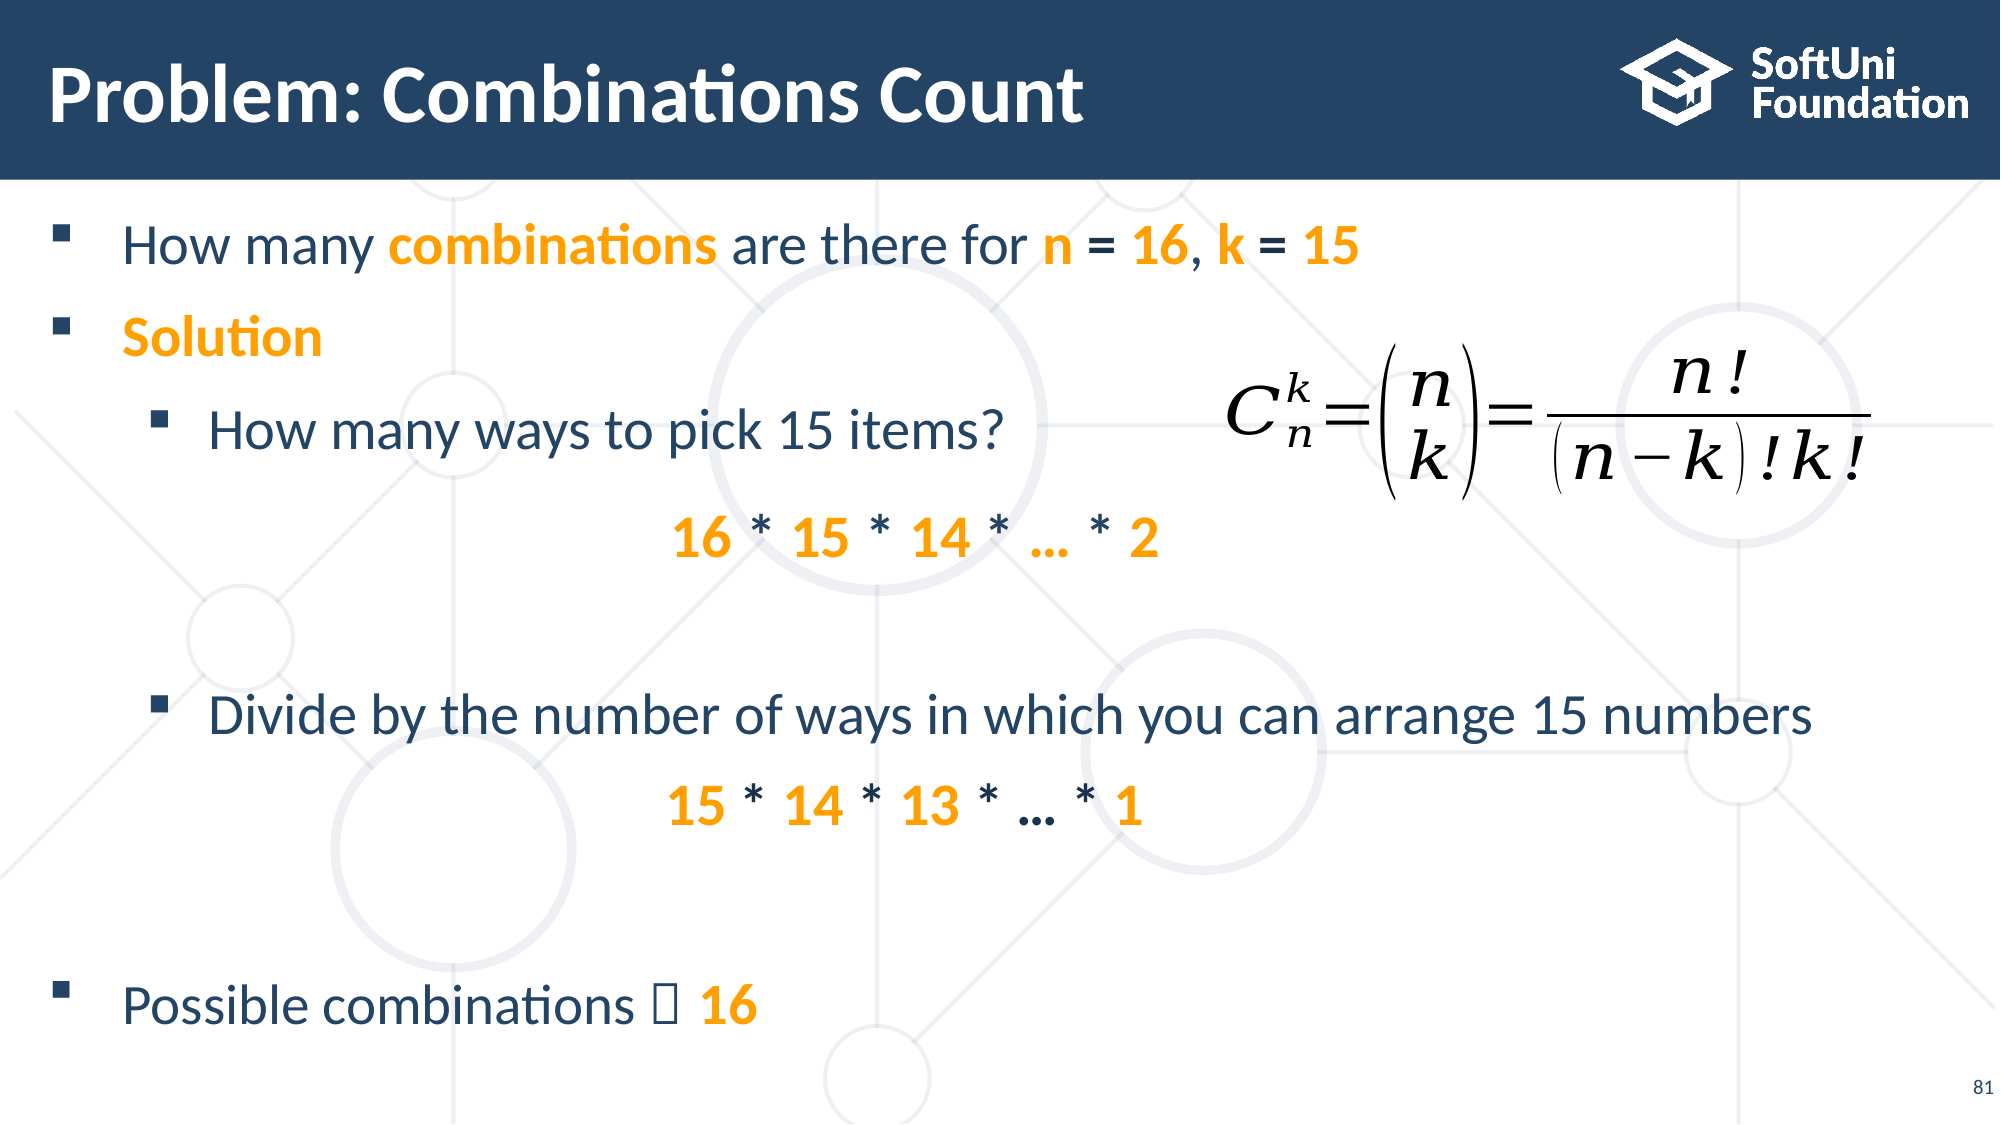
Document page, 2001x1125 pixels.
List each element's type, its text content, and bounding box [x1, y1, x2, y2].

text_box 15 * 14 * 13 * … * 1 [650, 757, 1160, 845]
slide_number 81 [1929, 1070, 2000, 1103]
picture [1619, 38, 1968, 126]
list How many combinations are there for n = 16, k = 15 Solution How many ways to pick 15 items? Divide by the number of ways in which you can arrange 15 numbers Possible combinations  16 [31, 196, 1970, 1050]
text_box 16 * 15 * 14 * … * 2 [656, 489, 1176, 578]
title Problem: Combinations Count [31, 16, 1591, 162]
